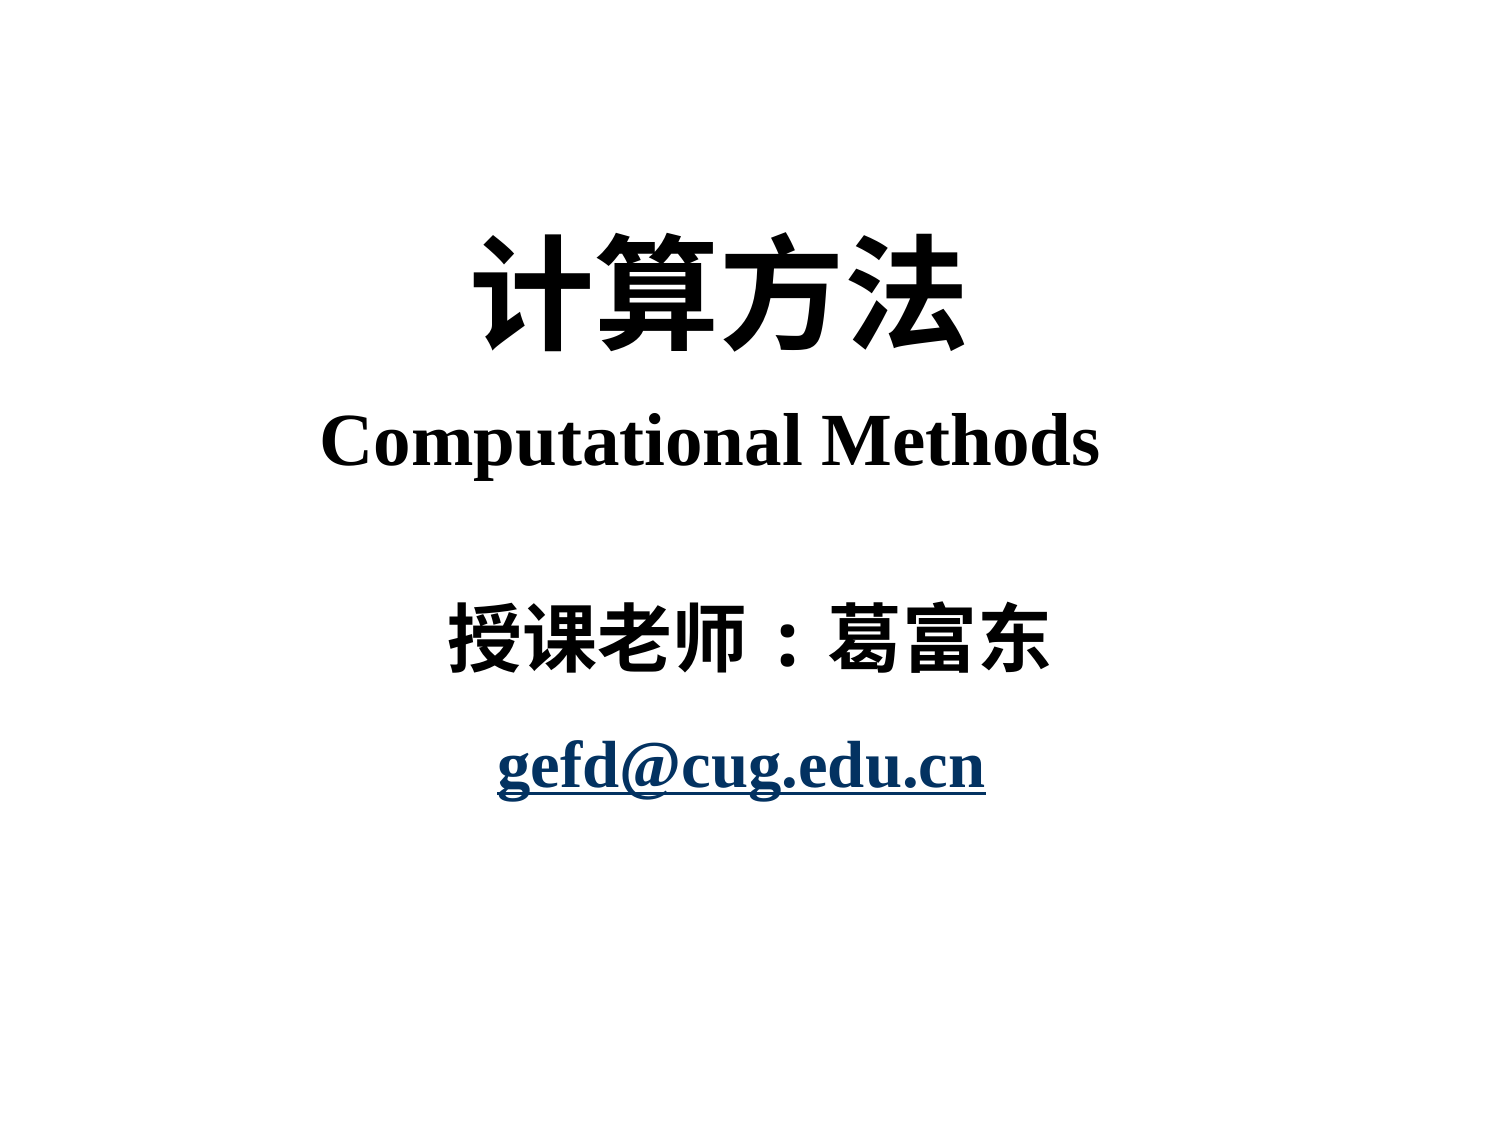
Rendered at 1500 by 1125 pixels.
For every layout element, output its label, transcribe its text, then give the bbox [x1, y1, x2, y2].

text_box 授课老师:葛富东 gefd@cug.edu.cn [395, 538, 1105, 809]
title 计算方法 Computational Methods [64, 243, 1378, 525]
